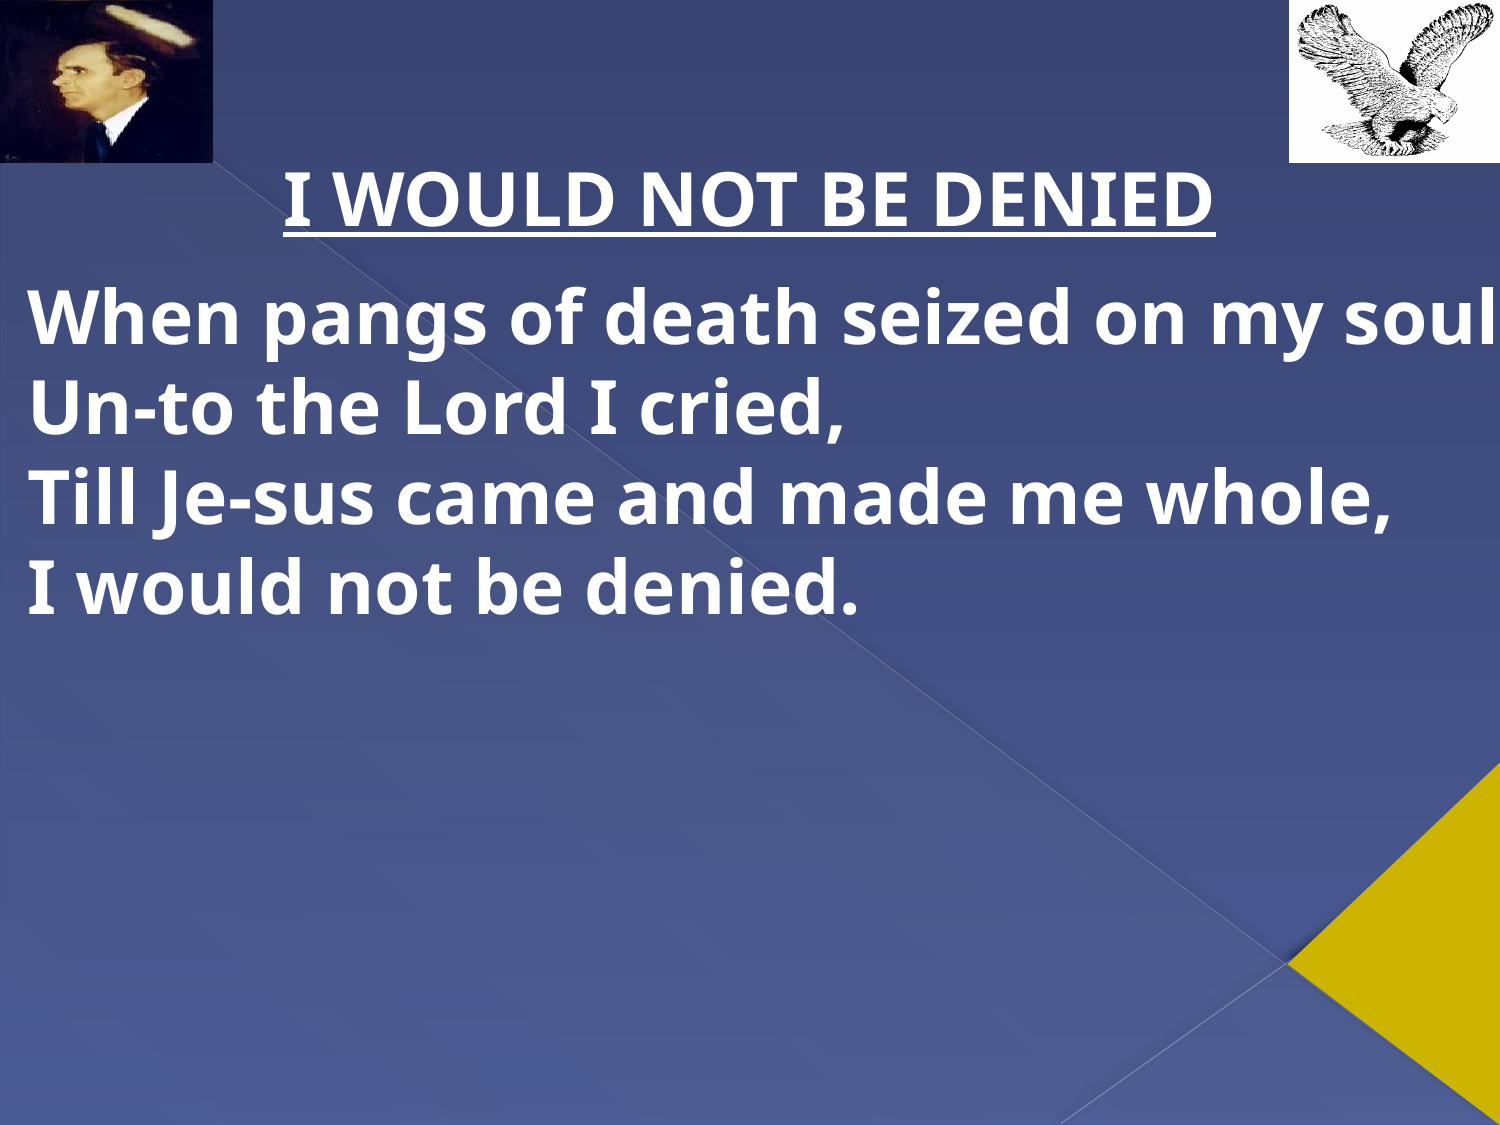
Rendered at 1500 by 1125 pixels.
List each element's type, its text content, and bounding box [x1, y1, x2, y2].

text_box I WOULD NOT BE DENIED [0, 143, 1500, 249]
text_box [1285, 760, 1500, 1125]
text_box When pangs of death seized on my soul, Un-to the Lord I cried, Till Je-sus came and made me whole, I would not be denied. [12, 262, 1500, 638]
picture [1288, 0, 1500, 163]
picture [0, 0, 213, 163]
